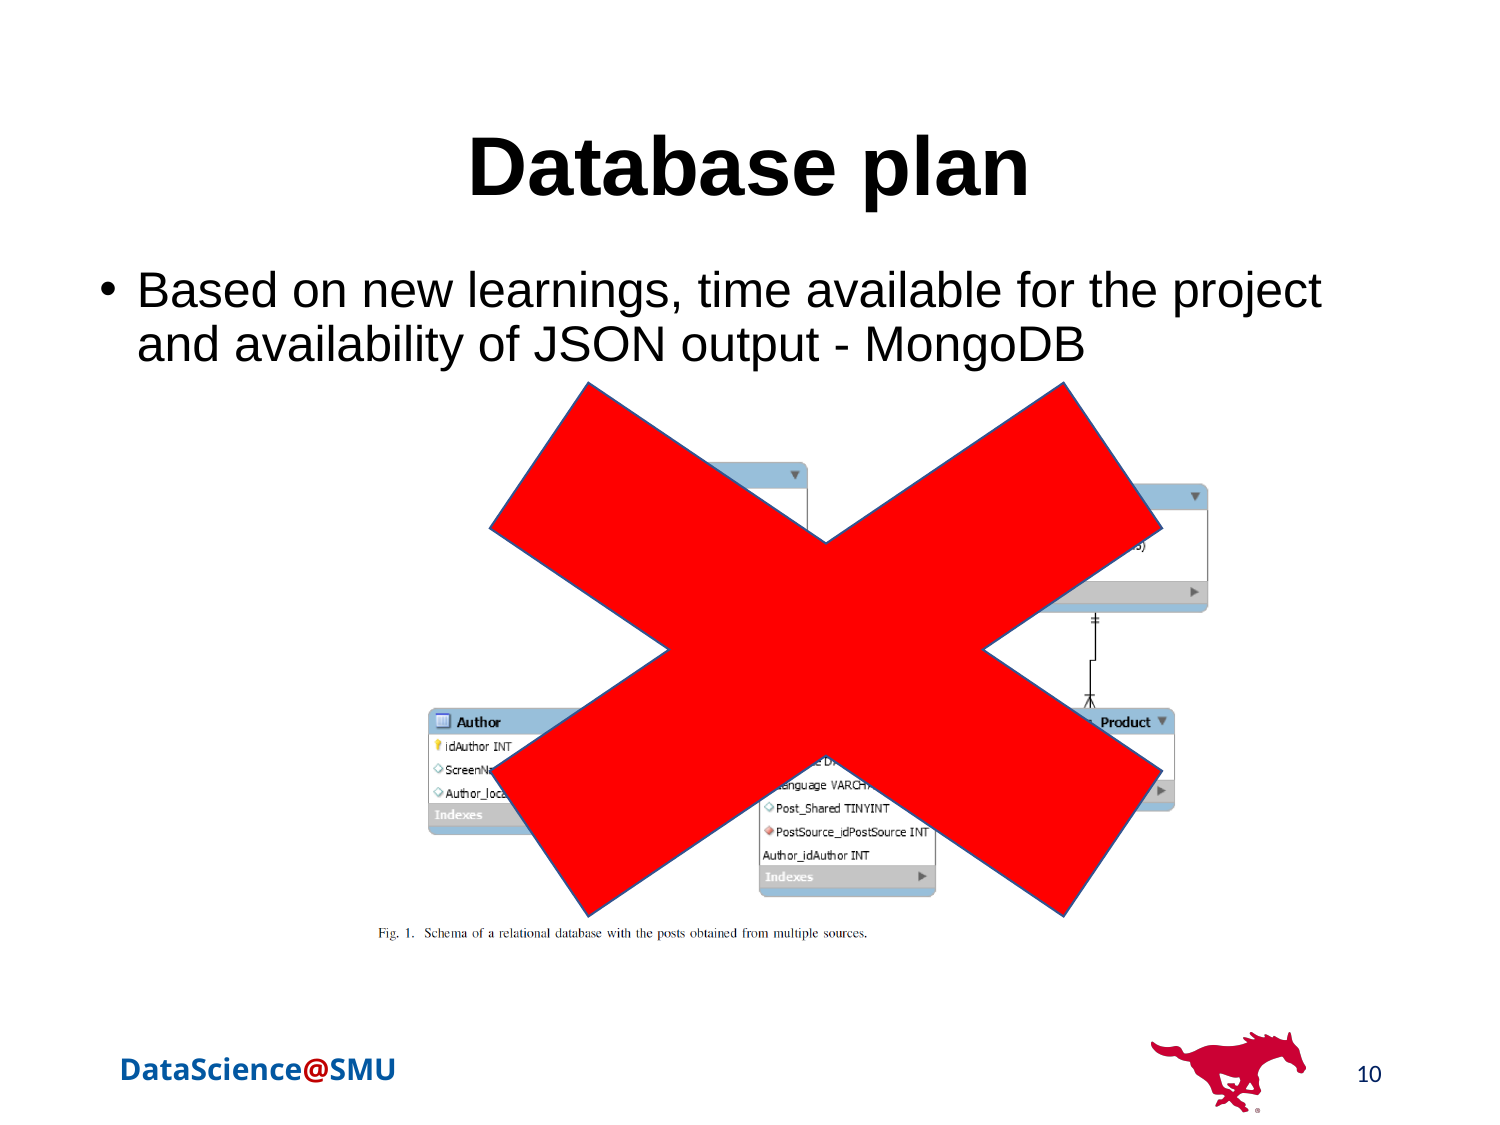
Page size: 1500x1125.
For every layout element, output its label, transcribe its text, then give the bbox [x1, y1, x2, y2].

picture [1151, 1103, 1306, 1113]
picture [373, 451, 1257, 950]
picture [1151, 1032, 1306, 1042]
text_box [540, 381, 692, 451]
title Database plan [103, 59, 1397, 278]
list Based on new learnings, time available for the project and availability of JSON output - MongoDB [84, 256, 1379, 971]
slide_number 10 [1059, 1042, 1397, 1103]
text_box [960, 381, 1112, 451]
